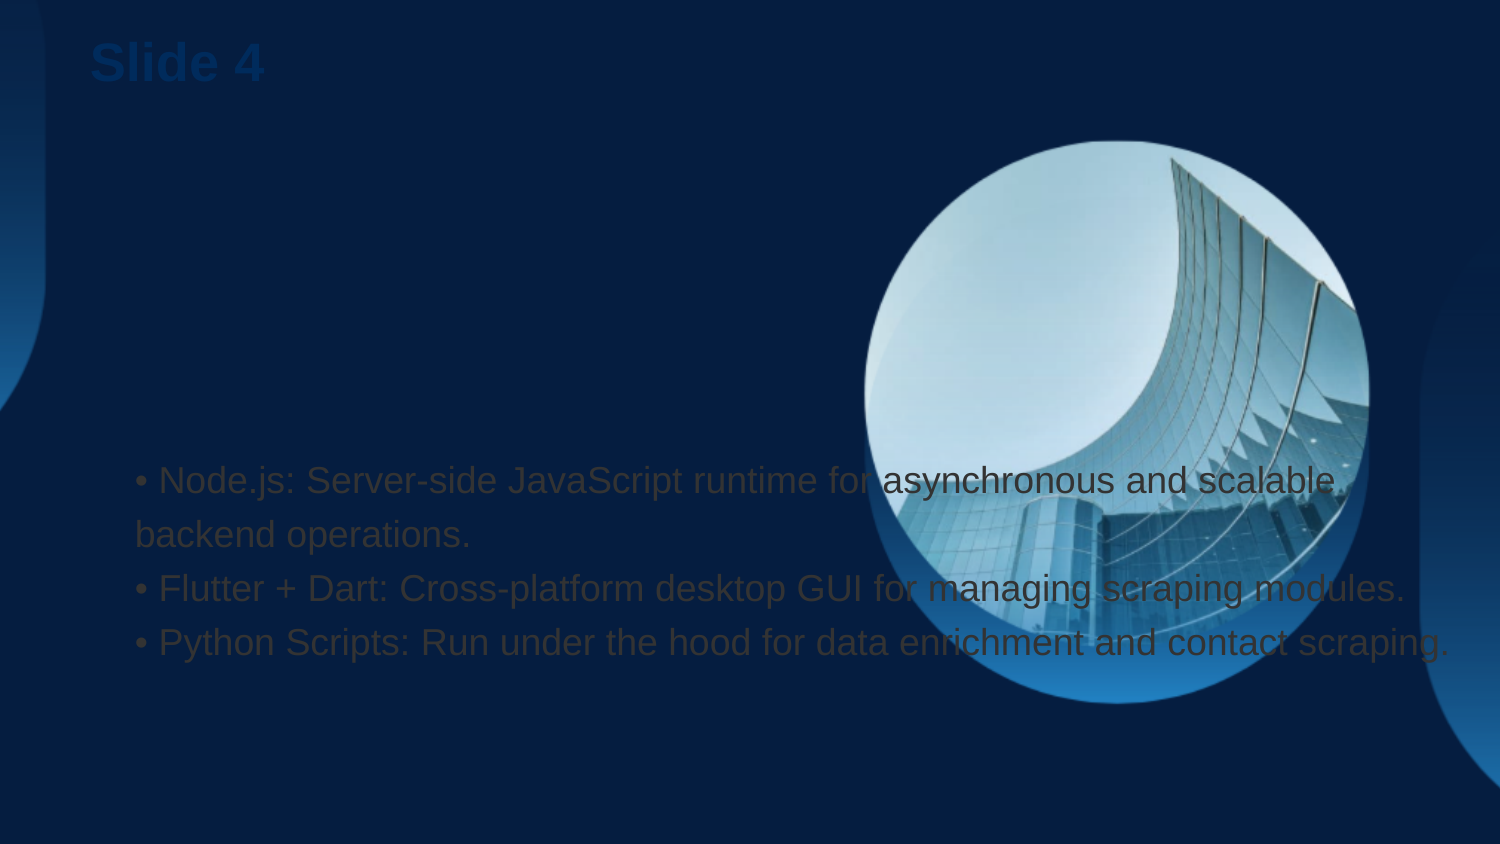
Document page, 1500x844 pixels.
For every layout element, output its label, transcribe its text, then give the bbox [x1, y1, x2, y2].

picture [0, 0, 1500, 844]
text_box • Node.js: Server-side JavaScript runtime for asynchronous and scalable backend operations. • Flutter + Dart: Cross-platform desktop GUI for managing scraping modules. • Python Scripts: Run under the hood for data enrichment and contact scraping. [119, 179, 1470, 844]
